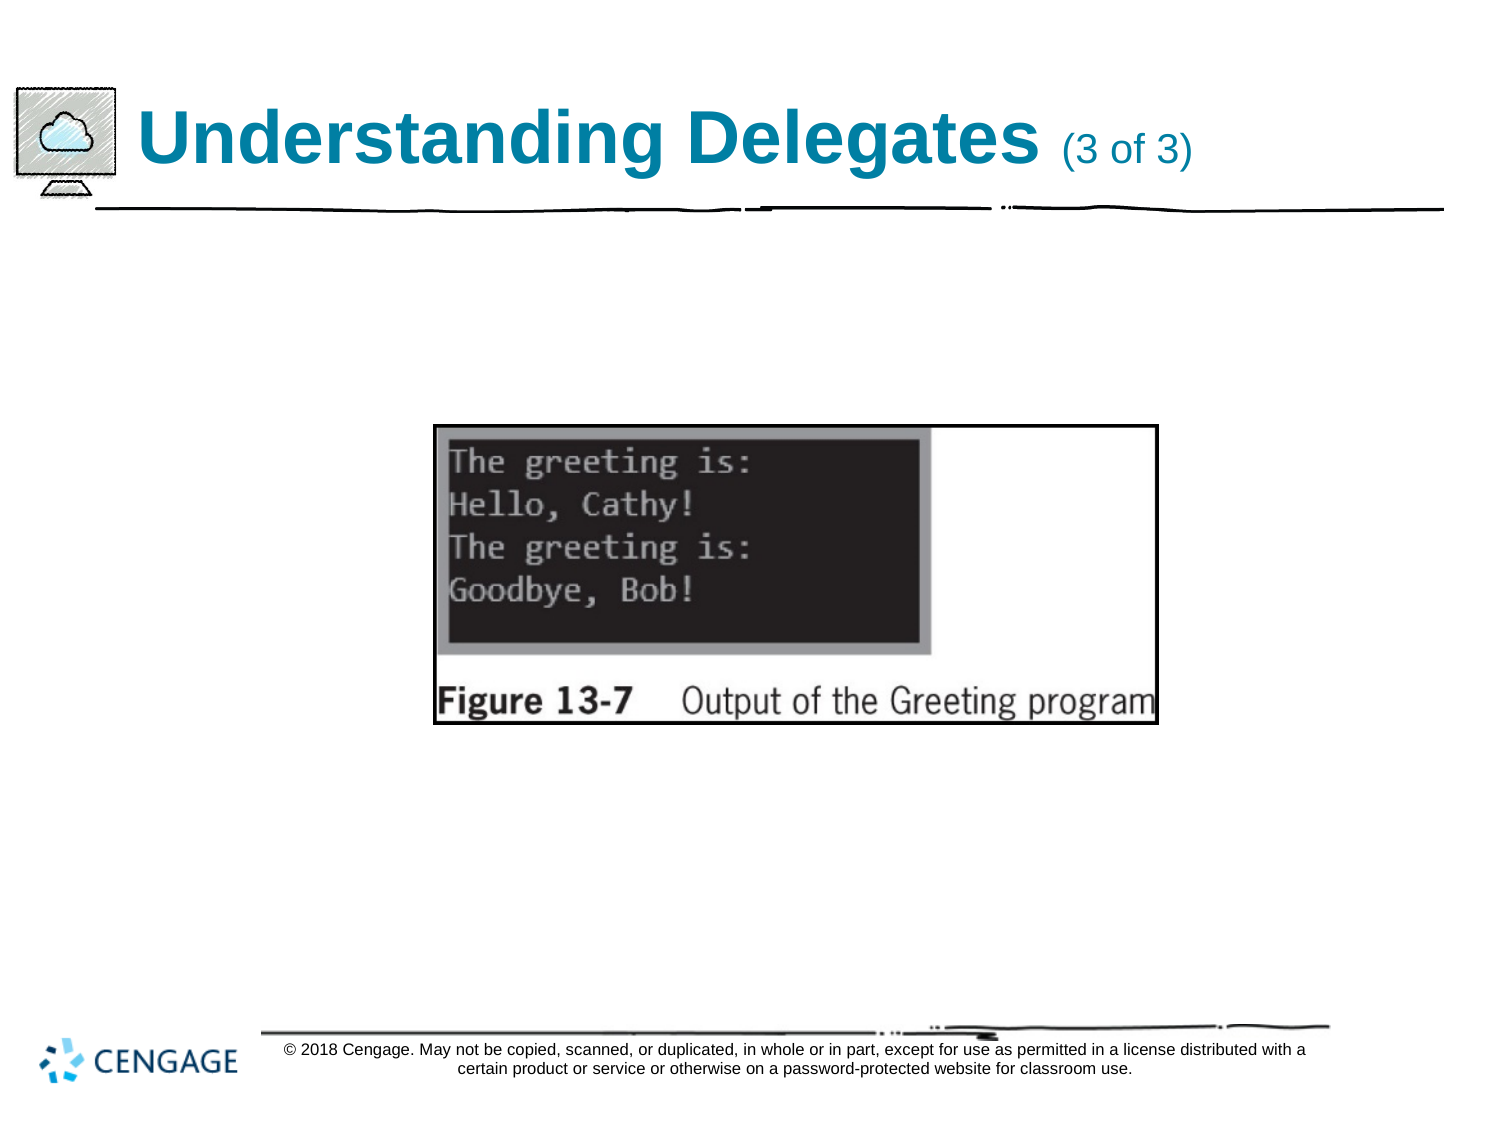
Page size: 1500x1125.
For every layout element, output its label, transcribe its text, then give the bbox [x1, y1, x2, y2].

picture [433, 424, 1159, 726]
picture [261, 1024, 1331, 1040]
picture [95, 205, 1444, 213]
picture [19, 1024, 250, 1096]
title Understanding Delegates (3 of 3) [137, 87, 1430, 179]
list © 2018 Cengage. May not be copied, scanned, or duplicated, in whole or in part, except for use as permitted in a license distributed with a certain product or service or otherwise on a password-protected website for classroom use. [261, 1040, 1331, 1089]
picture [13, 86, 117, 201]
